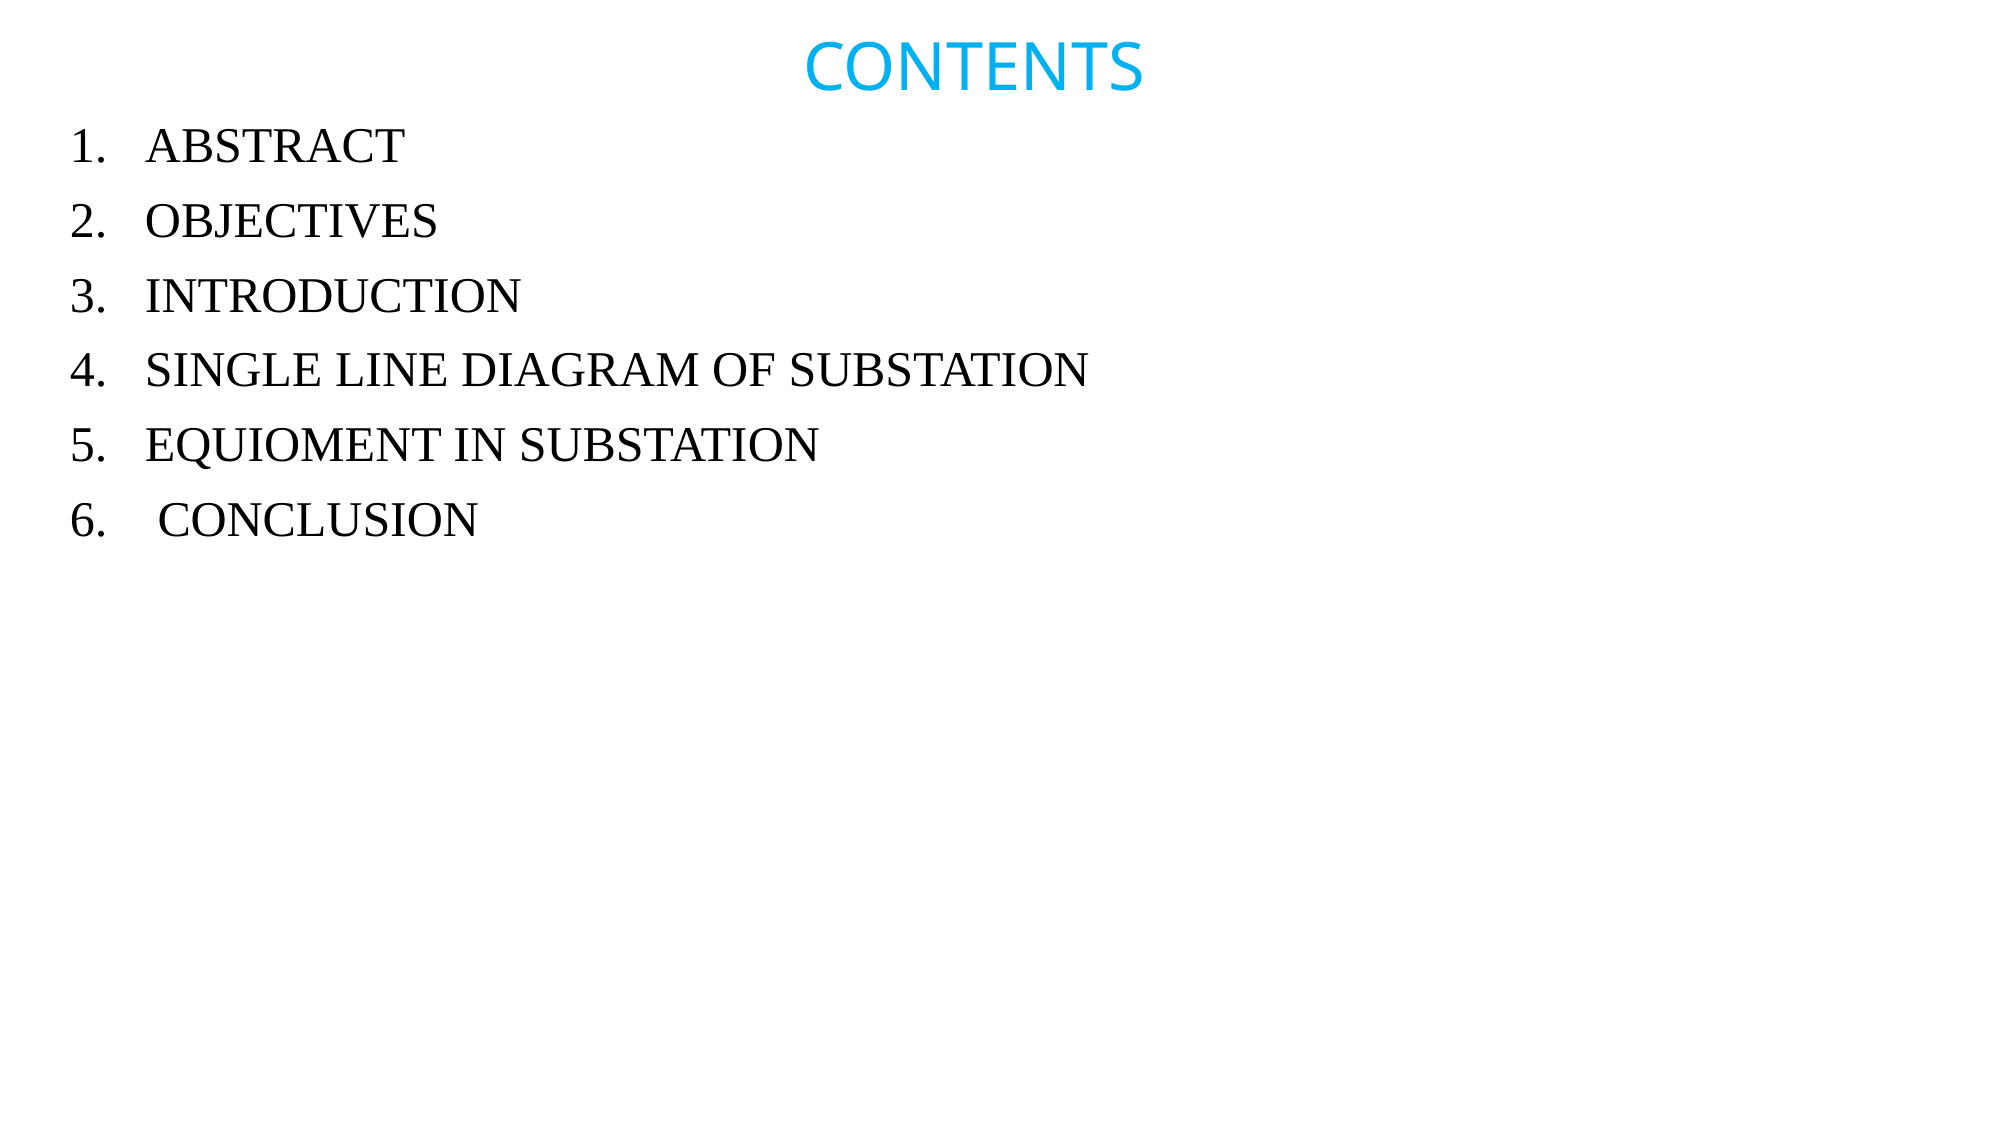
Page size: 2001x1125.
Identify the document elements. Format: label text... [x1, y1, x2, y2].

list ABSTRACT OBJECTIVES INTRODUCTION SINGLE LINE DIAGRAM OF SUBSTATION EQUIOMENT IN SUBSTATION CONCLUSION [54, 111, 1967, 1104]
title CONTENTS [75, 0, 1874, 111]
